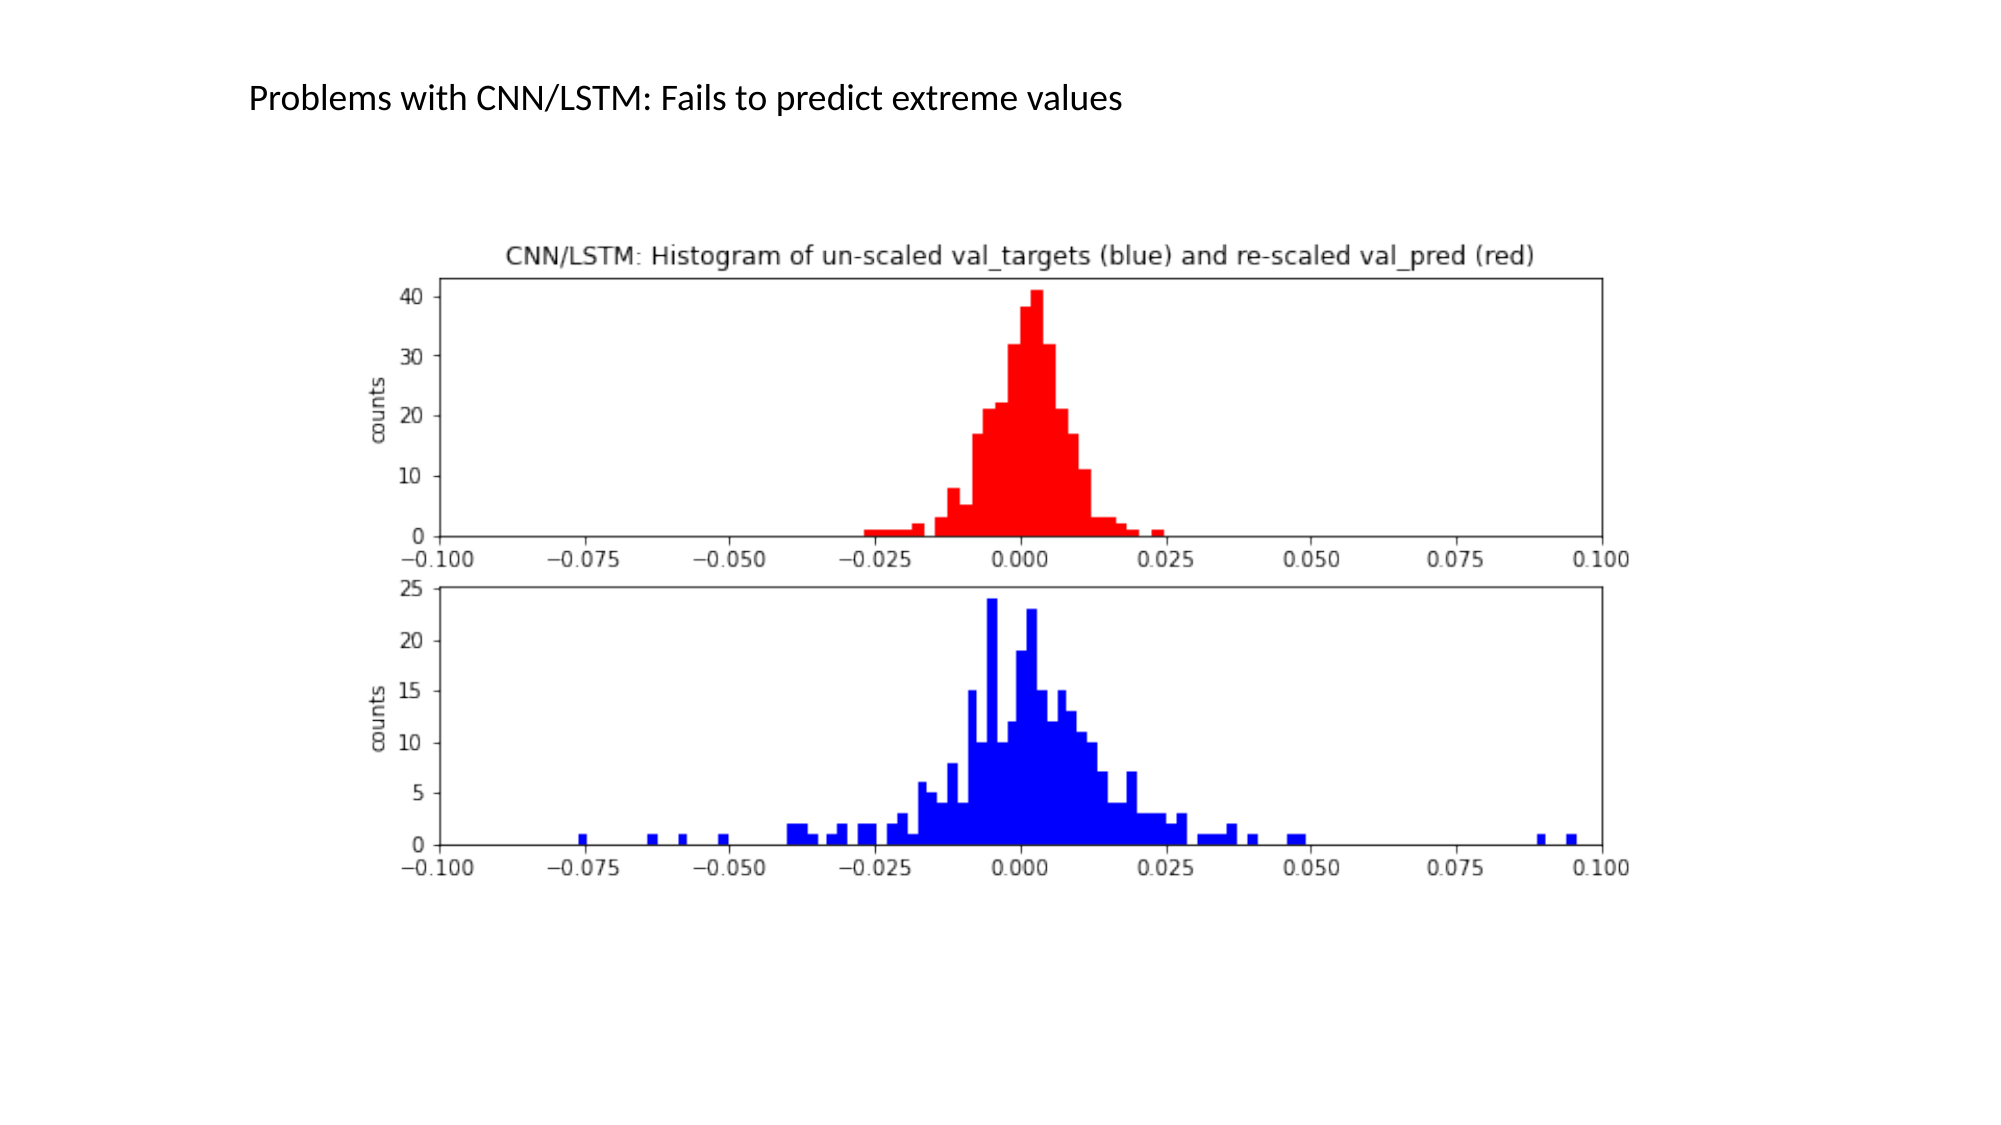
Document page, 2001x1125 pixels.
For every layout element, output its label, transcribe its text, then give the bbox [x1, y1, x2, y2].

text_box Problems with CNN/LSTM: Fails to predict extreme values [234, 65, 1210, 126]
picture [354, 230, 1646, 895]
